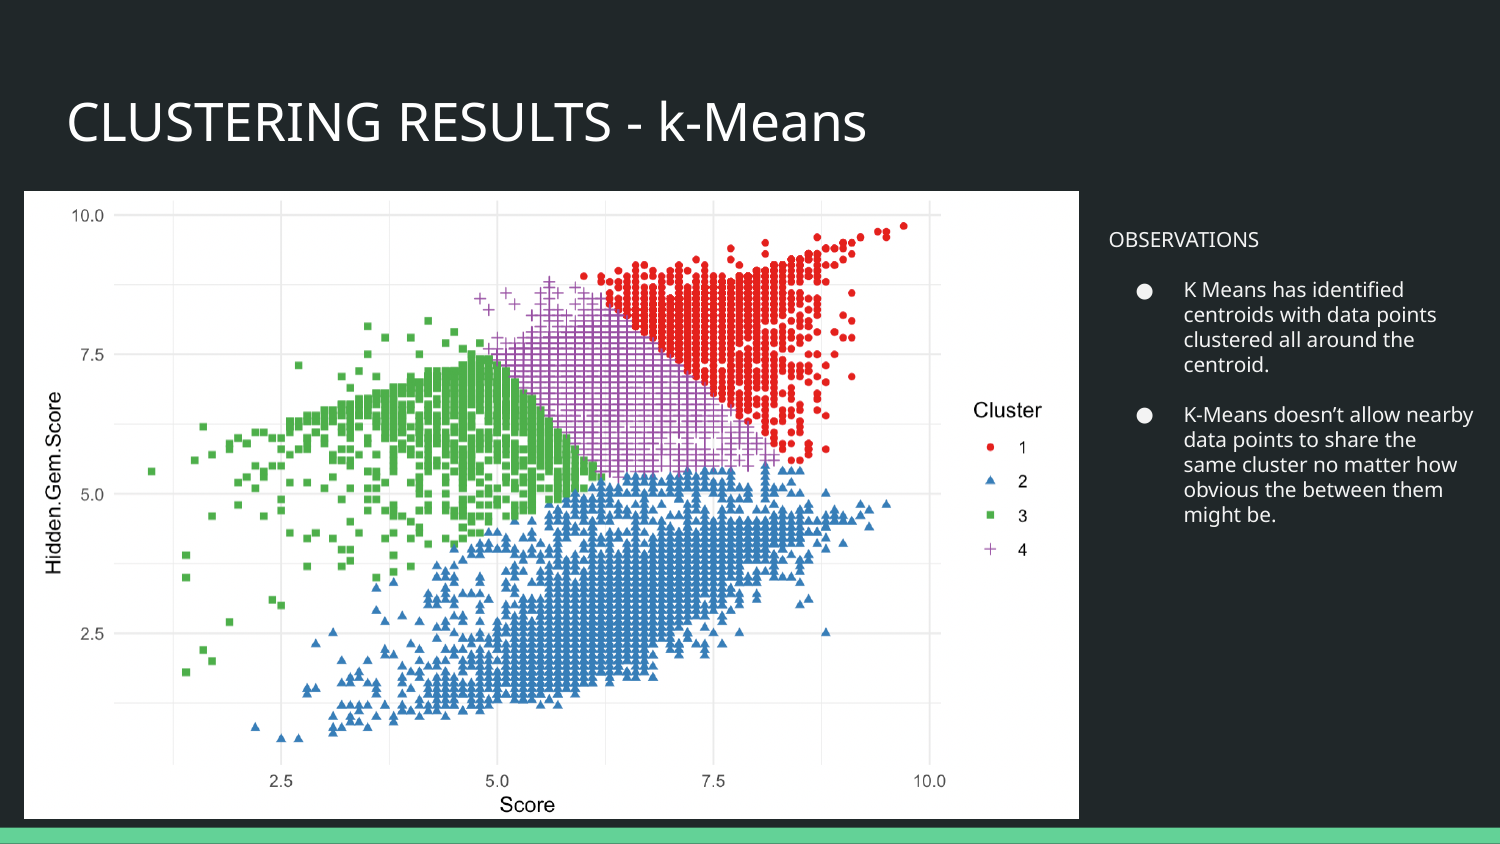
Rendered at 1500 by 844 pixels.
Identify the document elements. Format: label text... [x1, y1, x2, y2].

picture [24, 191, 1080, 819]
title CLUSTERING RESULTS - k-Means [51, 72, 1449, 167]
text_box OBSERVATIONS K Means has identified centroids with data points clustered all around the centroid. K-Means doesn’t allow nearby data points to share the same cluster no matter how obvious the between them might be. [1093, 211, 1489, 577]
